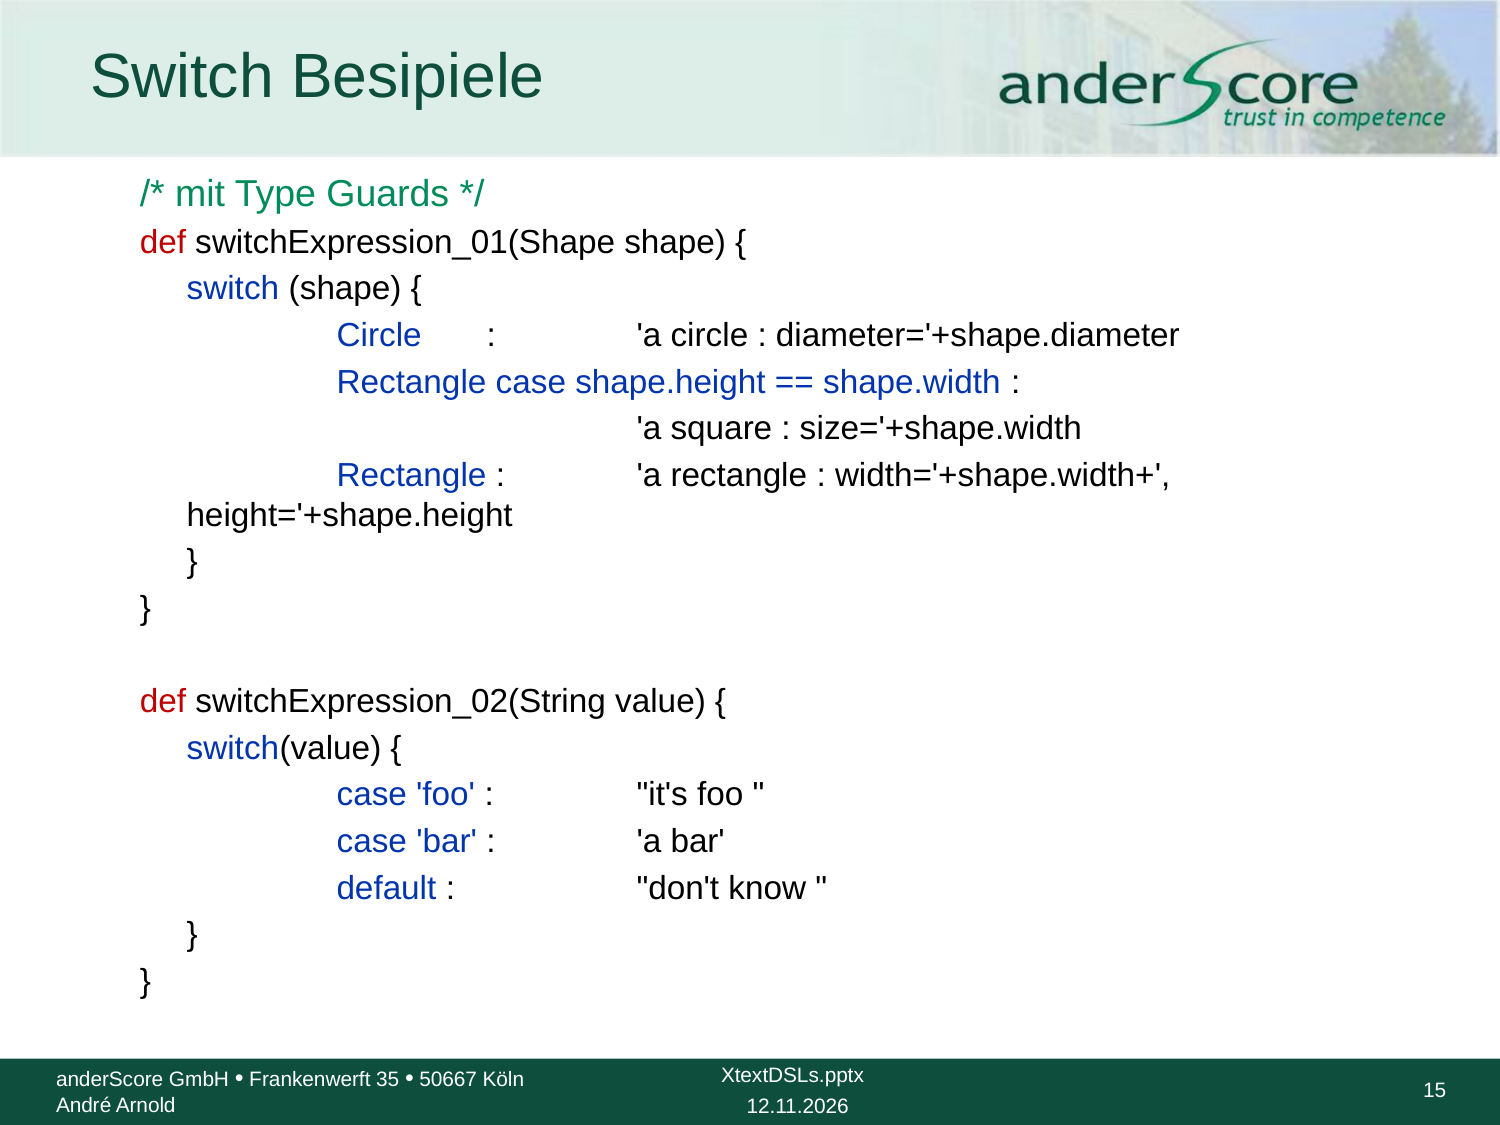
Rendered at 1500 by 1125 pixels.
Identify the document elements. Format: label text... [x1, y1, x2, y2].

picture [0, 0, 1500, 157]
list /* mit Type Guards */ def switchExpression_01(Shape shape) { switch (shape) { Circle : 'a circle : diameter='+shape.diameter Rectangle case shape.height == shape.width : 'a square : size='+shape.width Rectangle : 'a rectangle : width='+shape.width+', height='+shape.height } } def switchExpression_02(String value) { switch(value) { case 'foo' : "it's foo " case 'bar' : 'a bar' default : "don't know " } } [49, 160, 1448, 1048]
title Switch Besipiele [74, 18, 987, 136]
